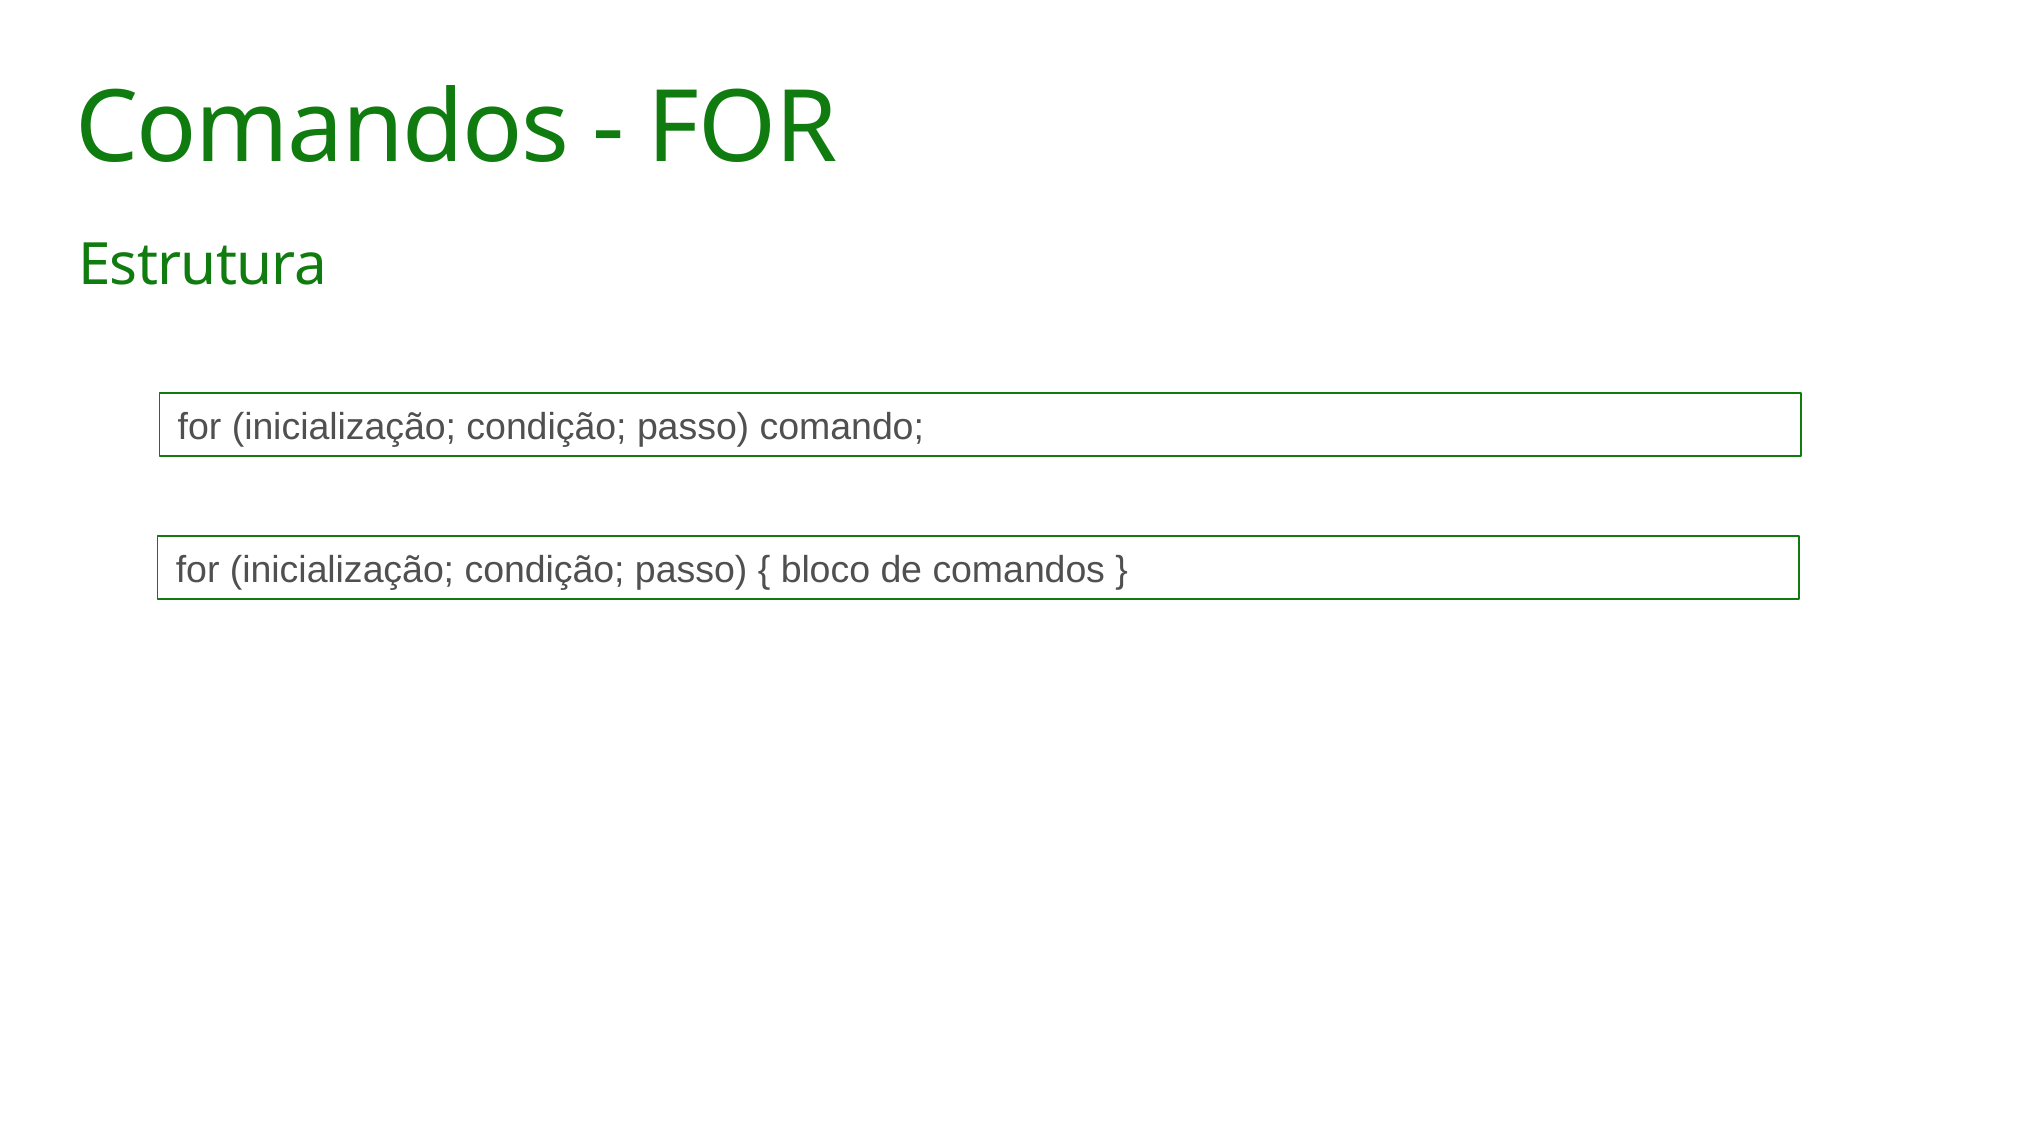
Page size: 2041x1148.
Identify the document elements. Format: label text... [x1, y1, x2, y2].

list Estrutura [60, 225, 1980, 561]
title Comandos - FOR [60, 60, 1980, 210]
text_box for (inicialização; condição; passo) comando; [159, 392, 1802, 457]
text_box for (inicialização; condição; passo) { bloco de comandos } [157, 535, 1800, 600]
